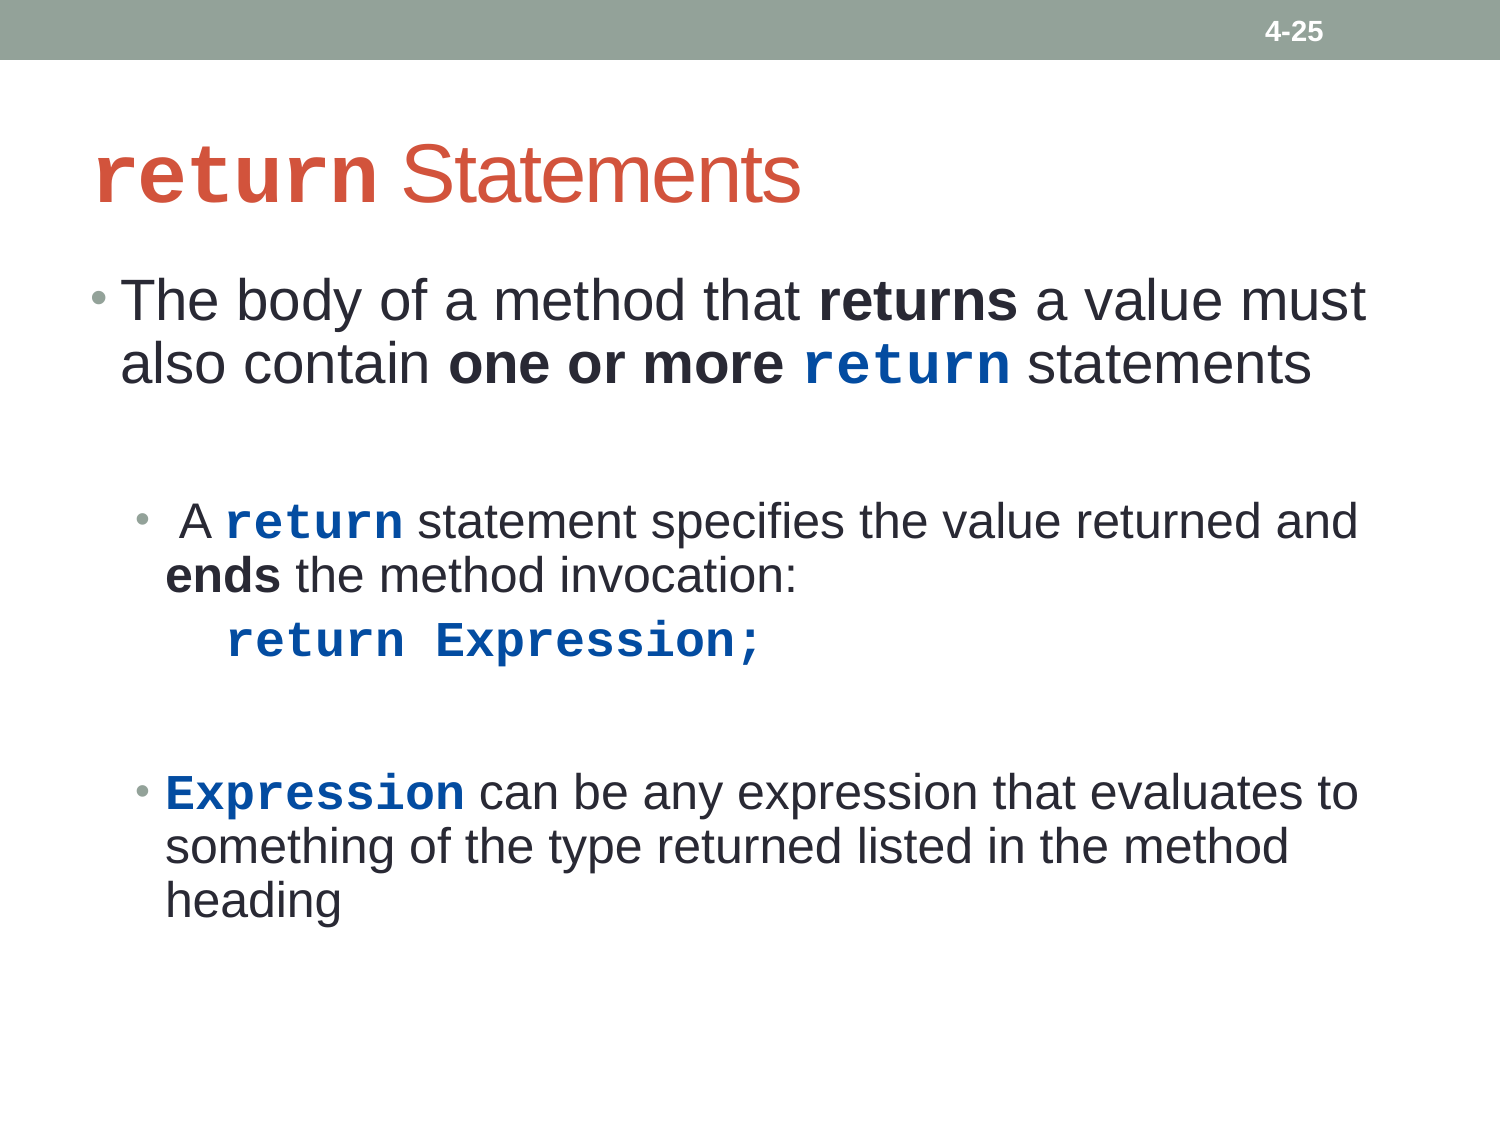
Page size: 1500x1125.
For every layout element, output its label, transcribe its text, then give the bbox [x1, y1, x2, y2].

slide_number 4-25 [1250, 3, 1425, 57]
title return Statements [75, 87, 1425, 250]
list The body of a method that returns a value must also contain one or more return statements A return statement specifies the value returned and ends the method invocation: return Expression; Expression can be any expression that evaluates to something of the type returned listed in the method heading [75, 262, 1425, 1063]
